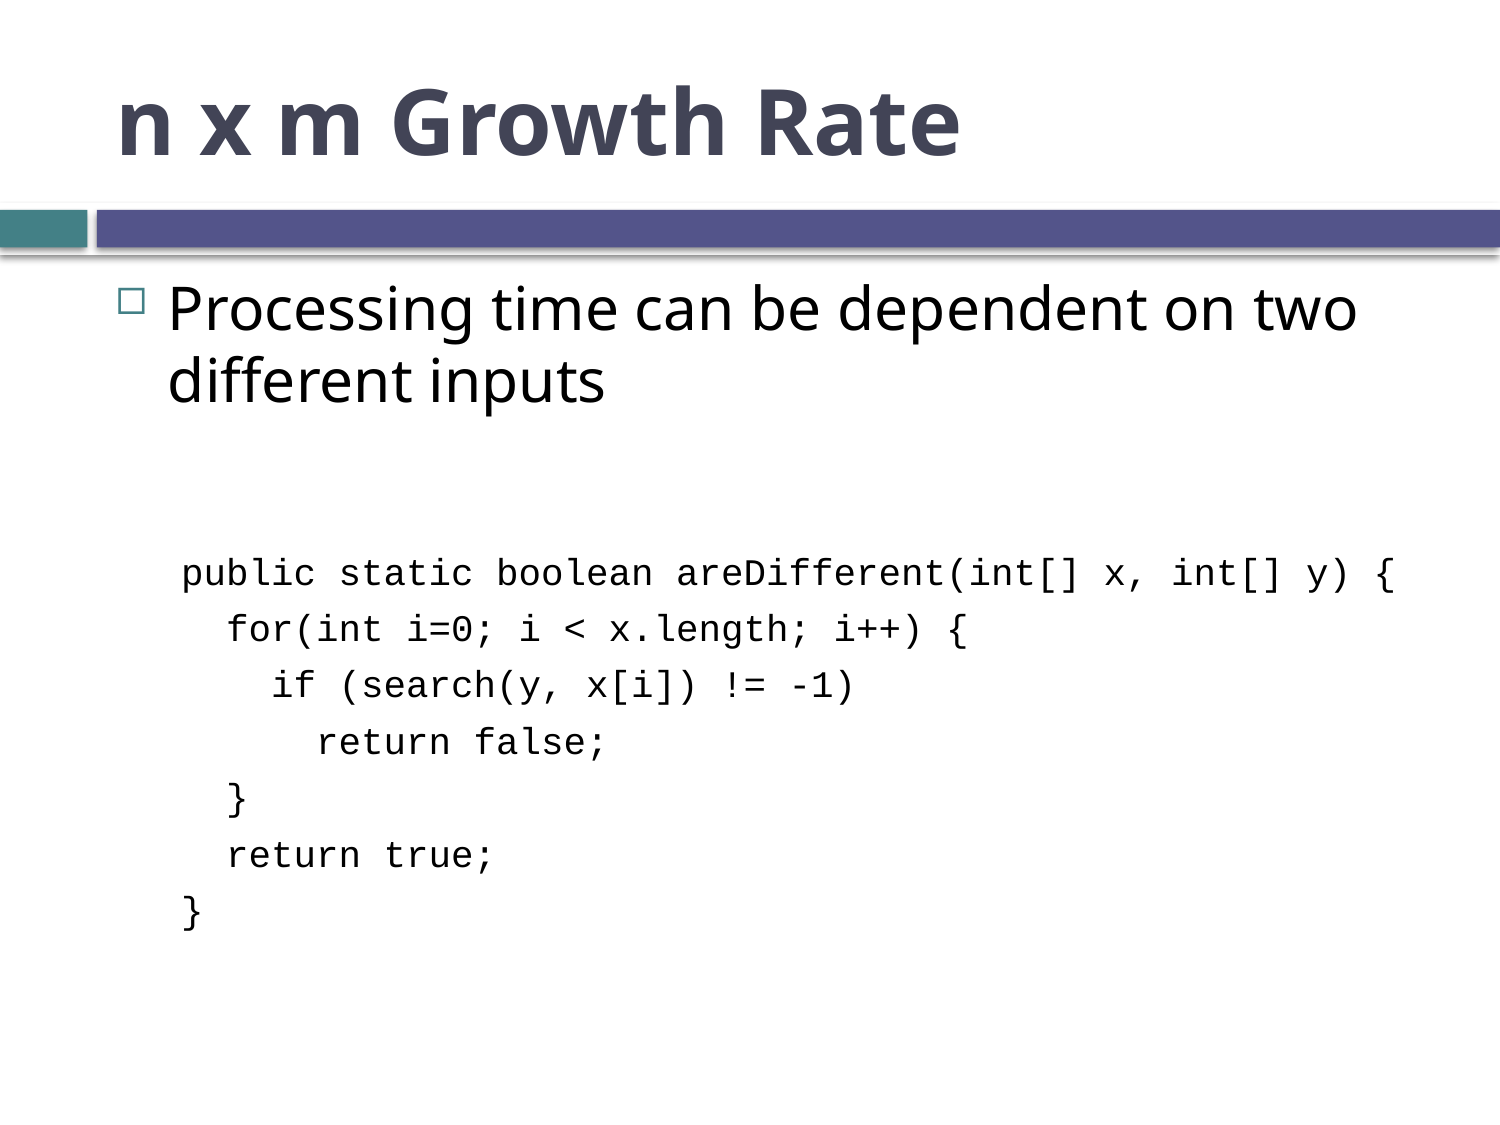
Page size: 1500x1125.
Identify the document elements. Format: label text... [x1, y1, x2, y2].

list Processing time can be dependent on two different inputs public static boolean areDifferent(int[] x, int[] y) { for(int i=0; i < x.length; i++) { if (search(y, x[i]) != -1) return false; } return true; } [100, 262, 1439, 1001]
title n x m Growth Rate [100, 37, 1439, 201]
